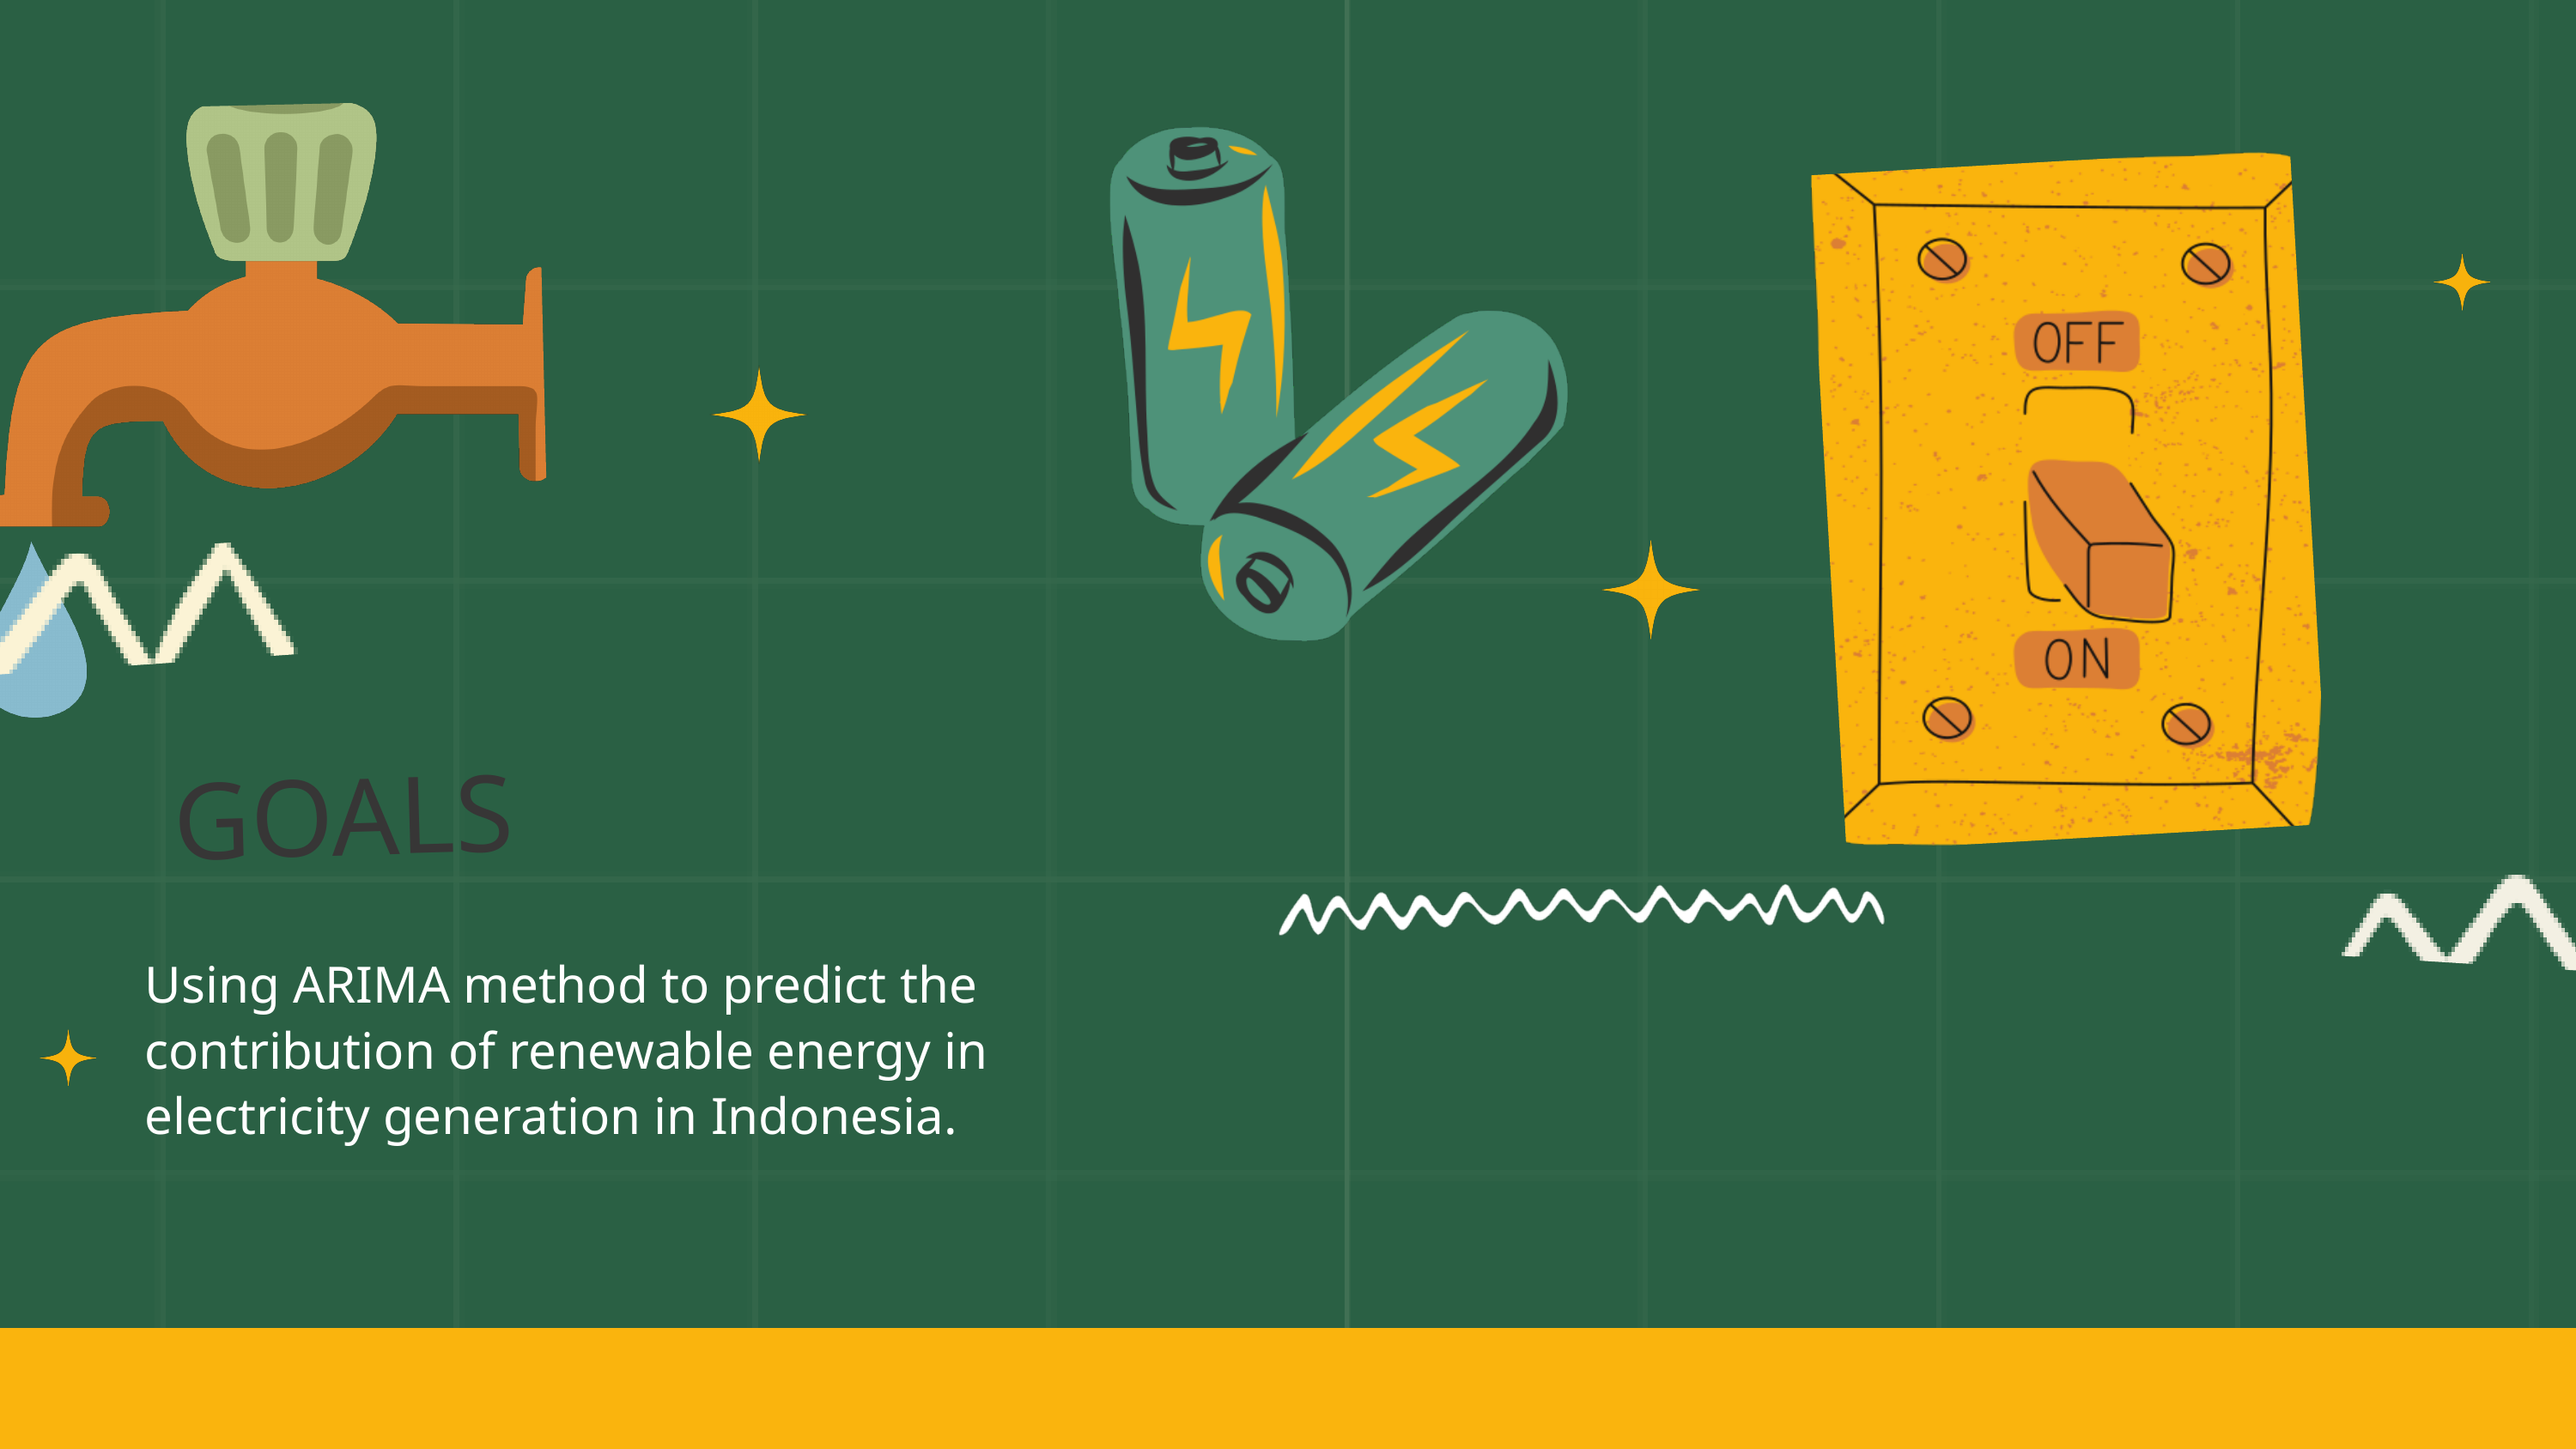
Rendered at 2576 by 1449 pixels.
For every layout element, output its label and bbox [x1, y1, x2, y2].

text_box [0, 0, 2576, 1325]
text_box [0, 1327, 2576, 1449]
